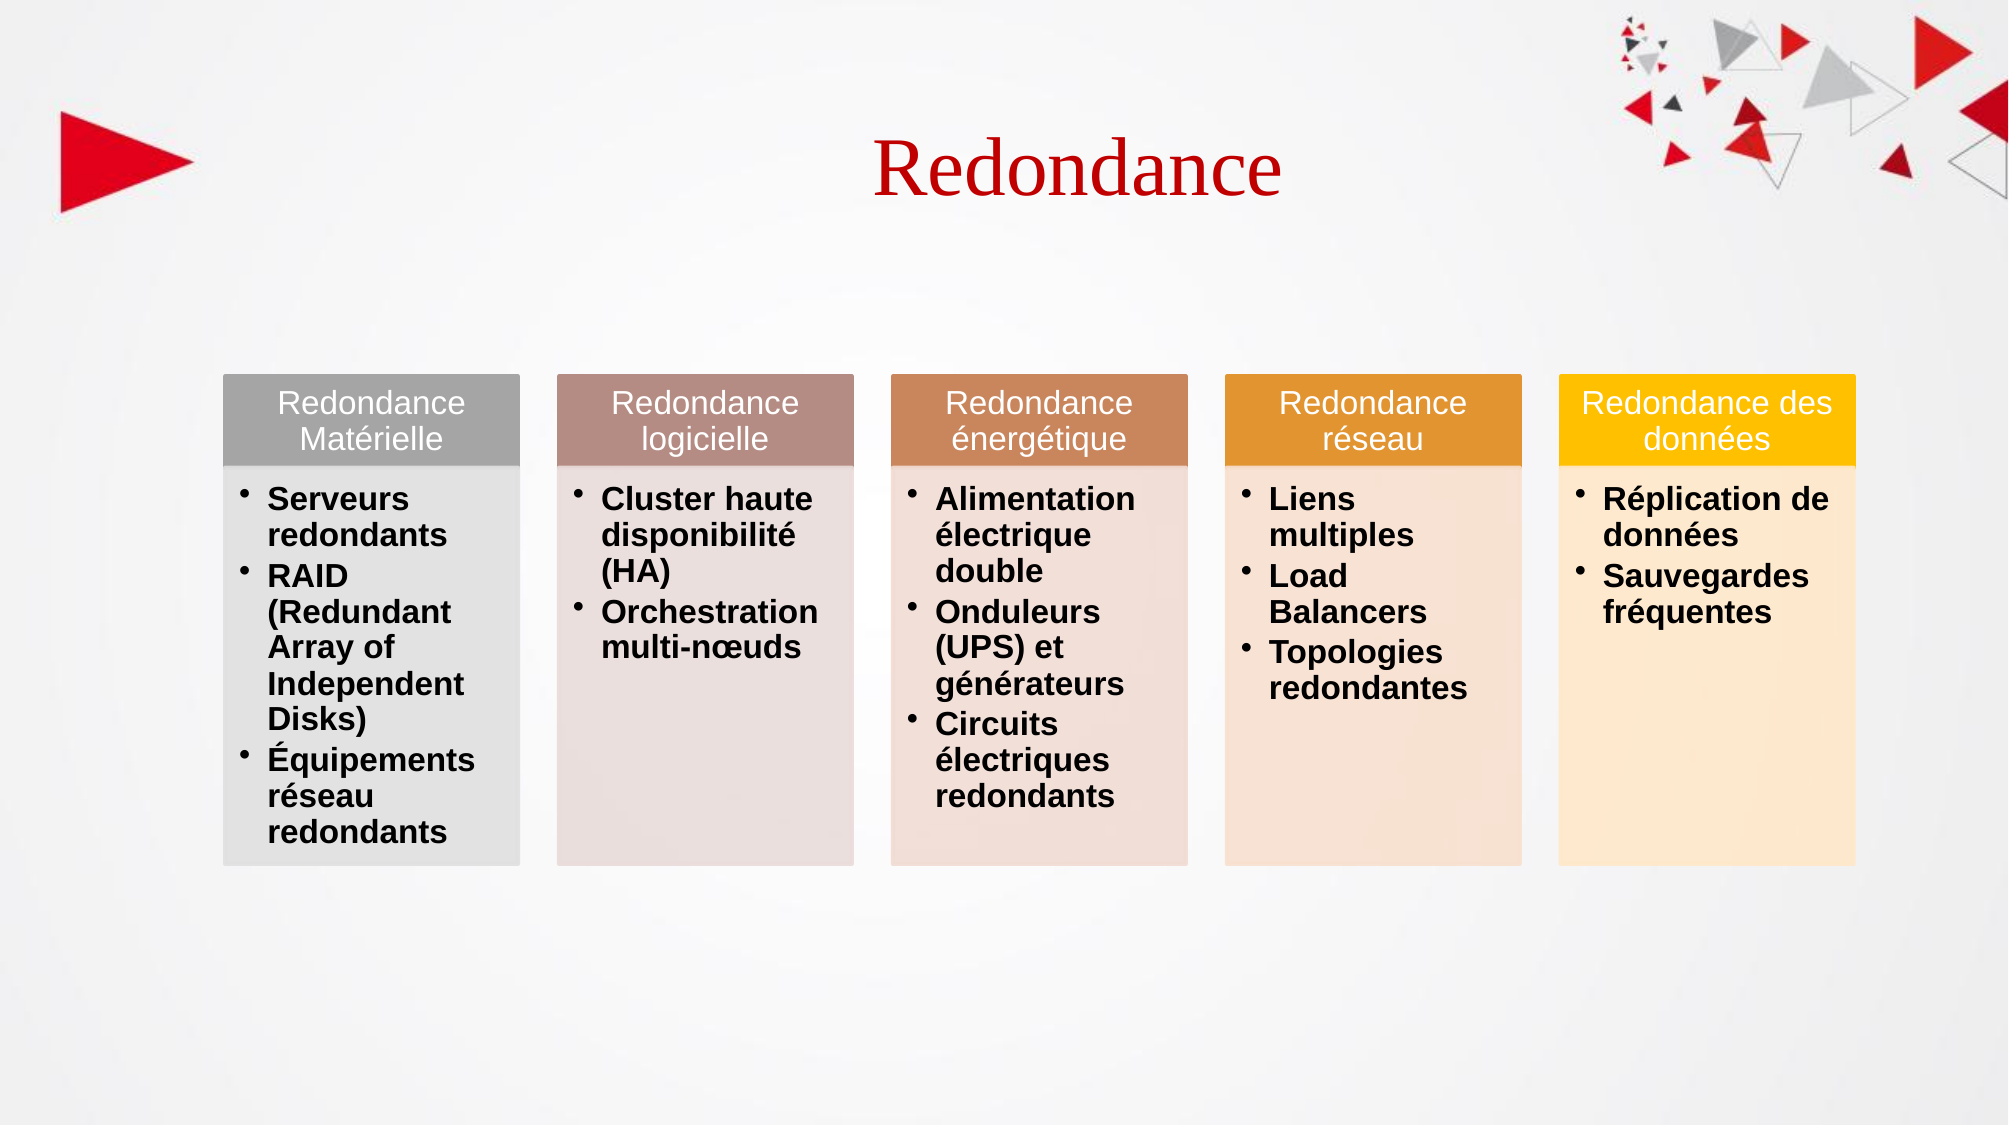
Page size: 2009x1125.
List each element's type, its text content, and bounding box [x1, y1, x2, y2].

title Redondance [212, 59, 1945, 278]
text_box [224, 231, 1855, 1009]
picture [0, 0, 2009, 1125]
